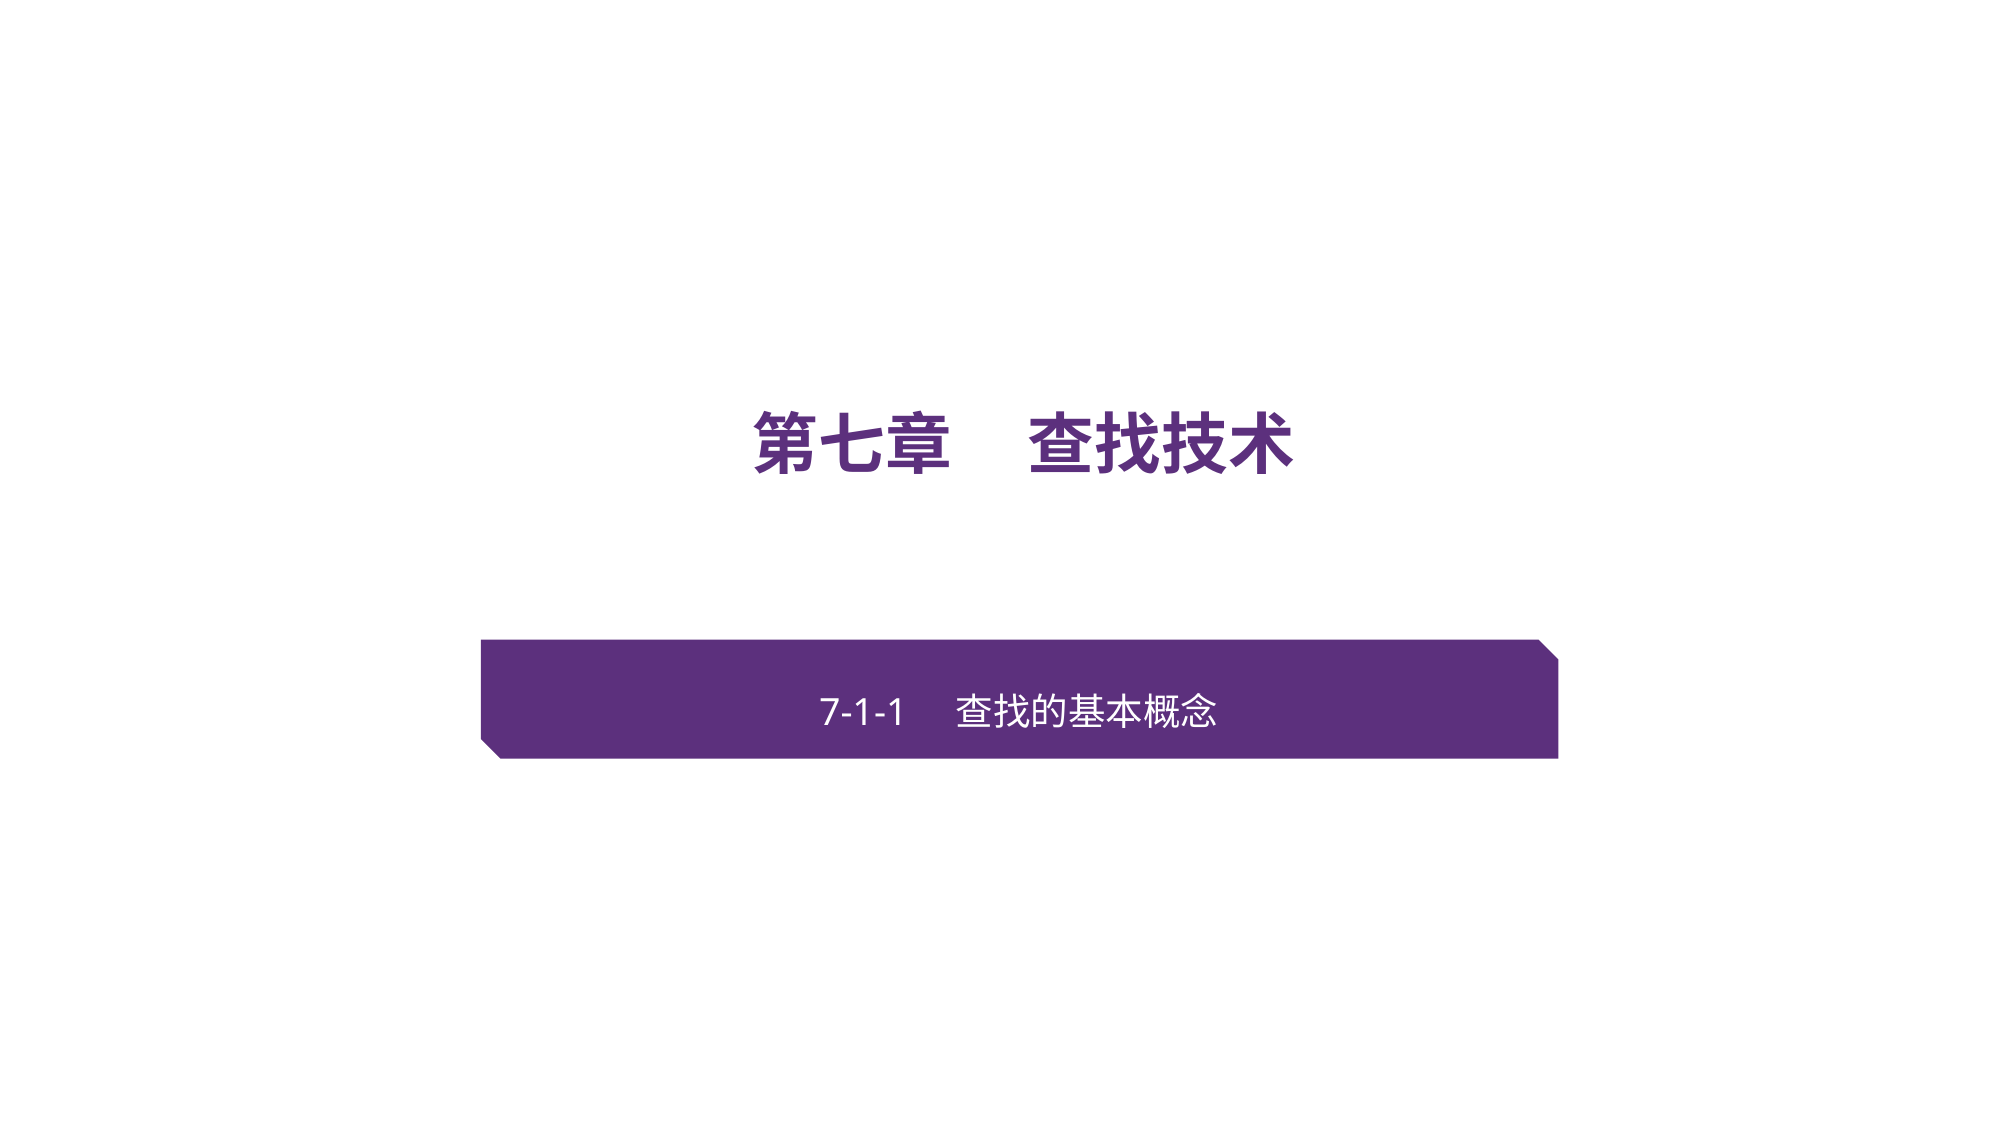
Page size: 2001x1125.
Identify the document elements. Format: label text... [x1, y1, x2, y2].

text_box 7-1-1 查找的基本概念 [554, 658, 1483, 741]
text_box [479, 638, 1560, 760]
text_box 第七章 查找技术 [469, 394, 1578, 489]
text_box v [382, 326, 1644, 550]
